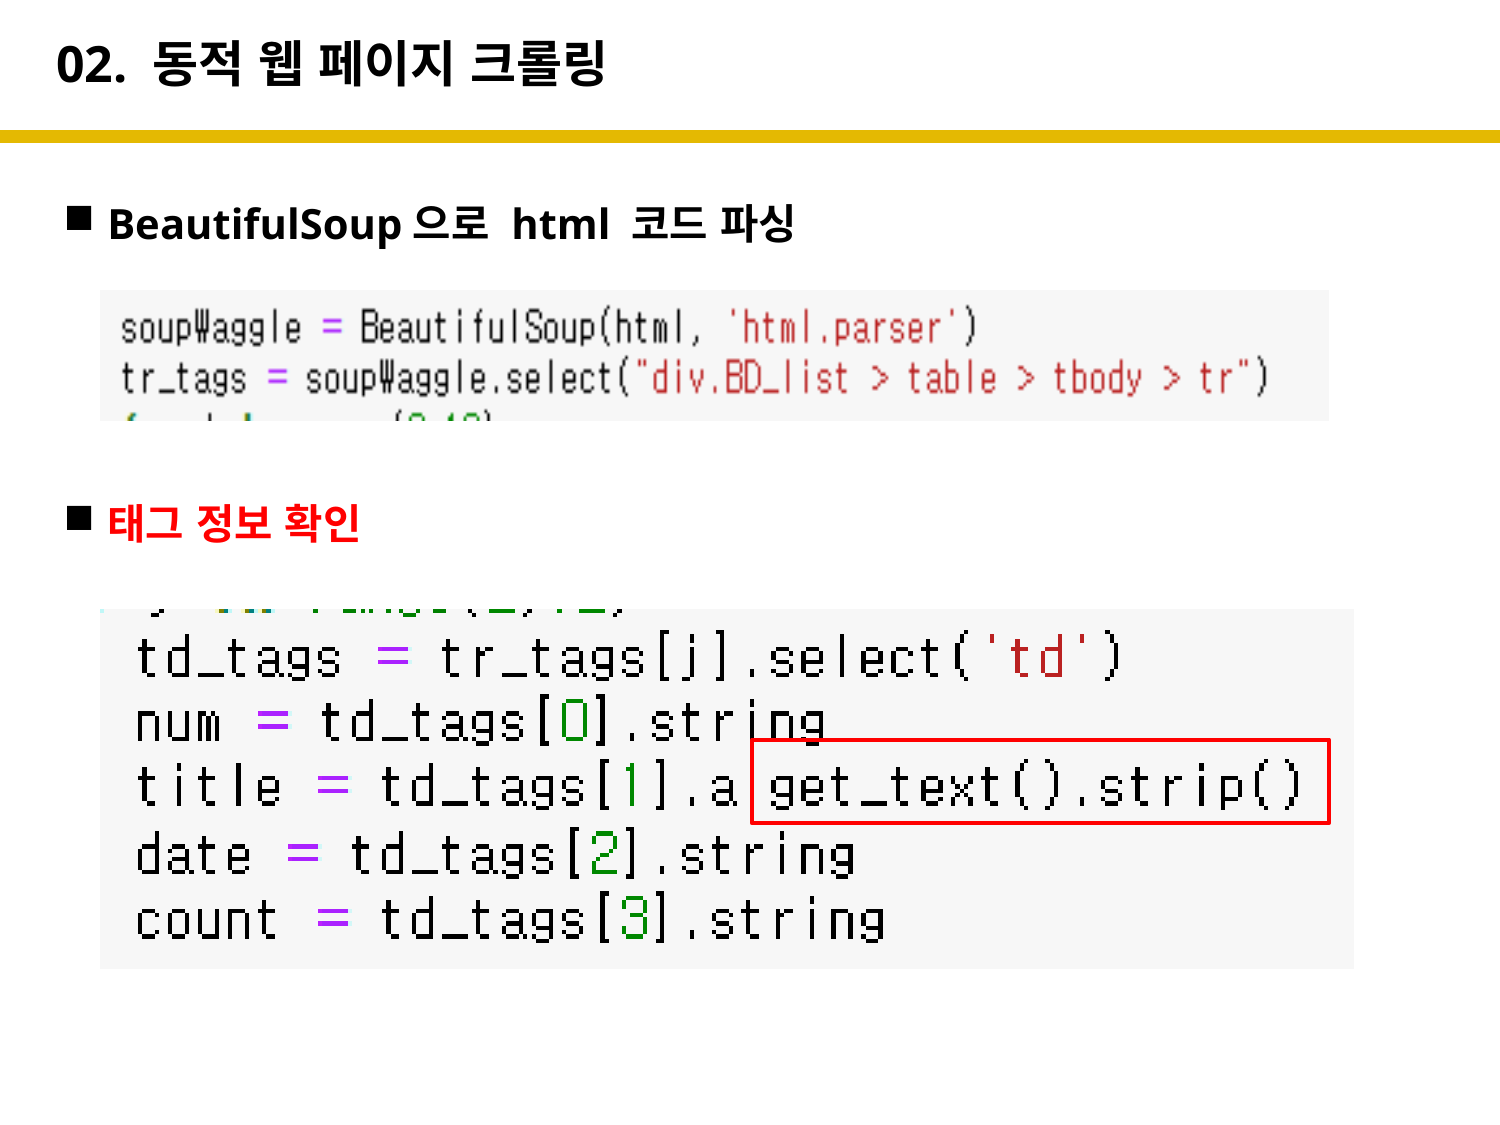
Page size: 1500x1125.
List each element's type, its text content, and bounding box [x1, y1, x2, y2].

title 02. 동적 웹 페이지 크롤링 [41, 17, 1282, 108]
list BeautifulSoup으로 html 코드 파싱 태그 정보 확인 [48, 165, 1467, 1064]
picture [100, 290, 1330, 421]
picture [100, 609, 1354, 970]
